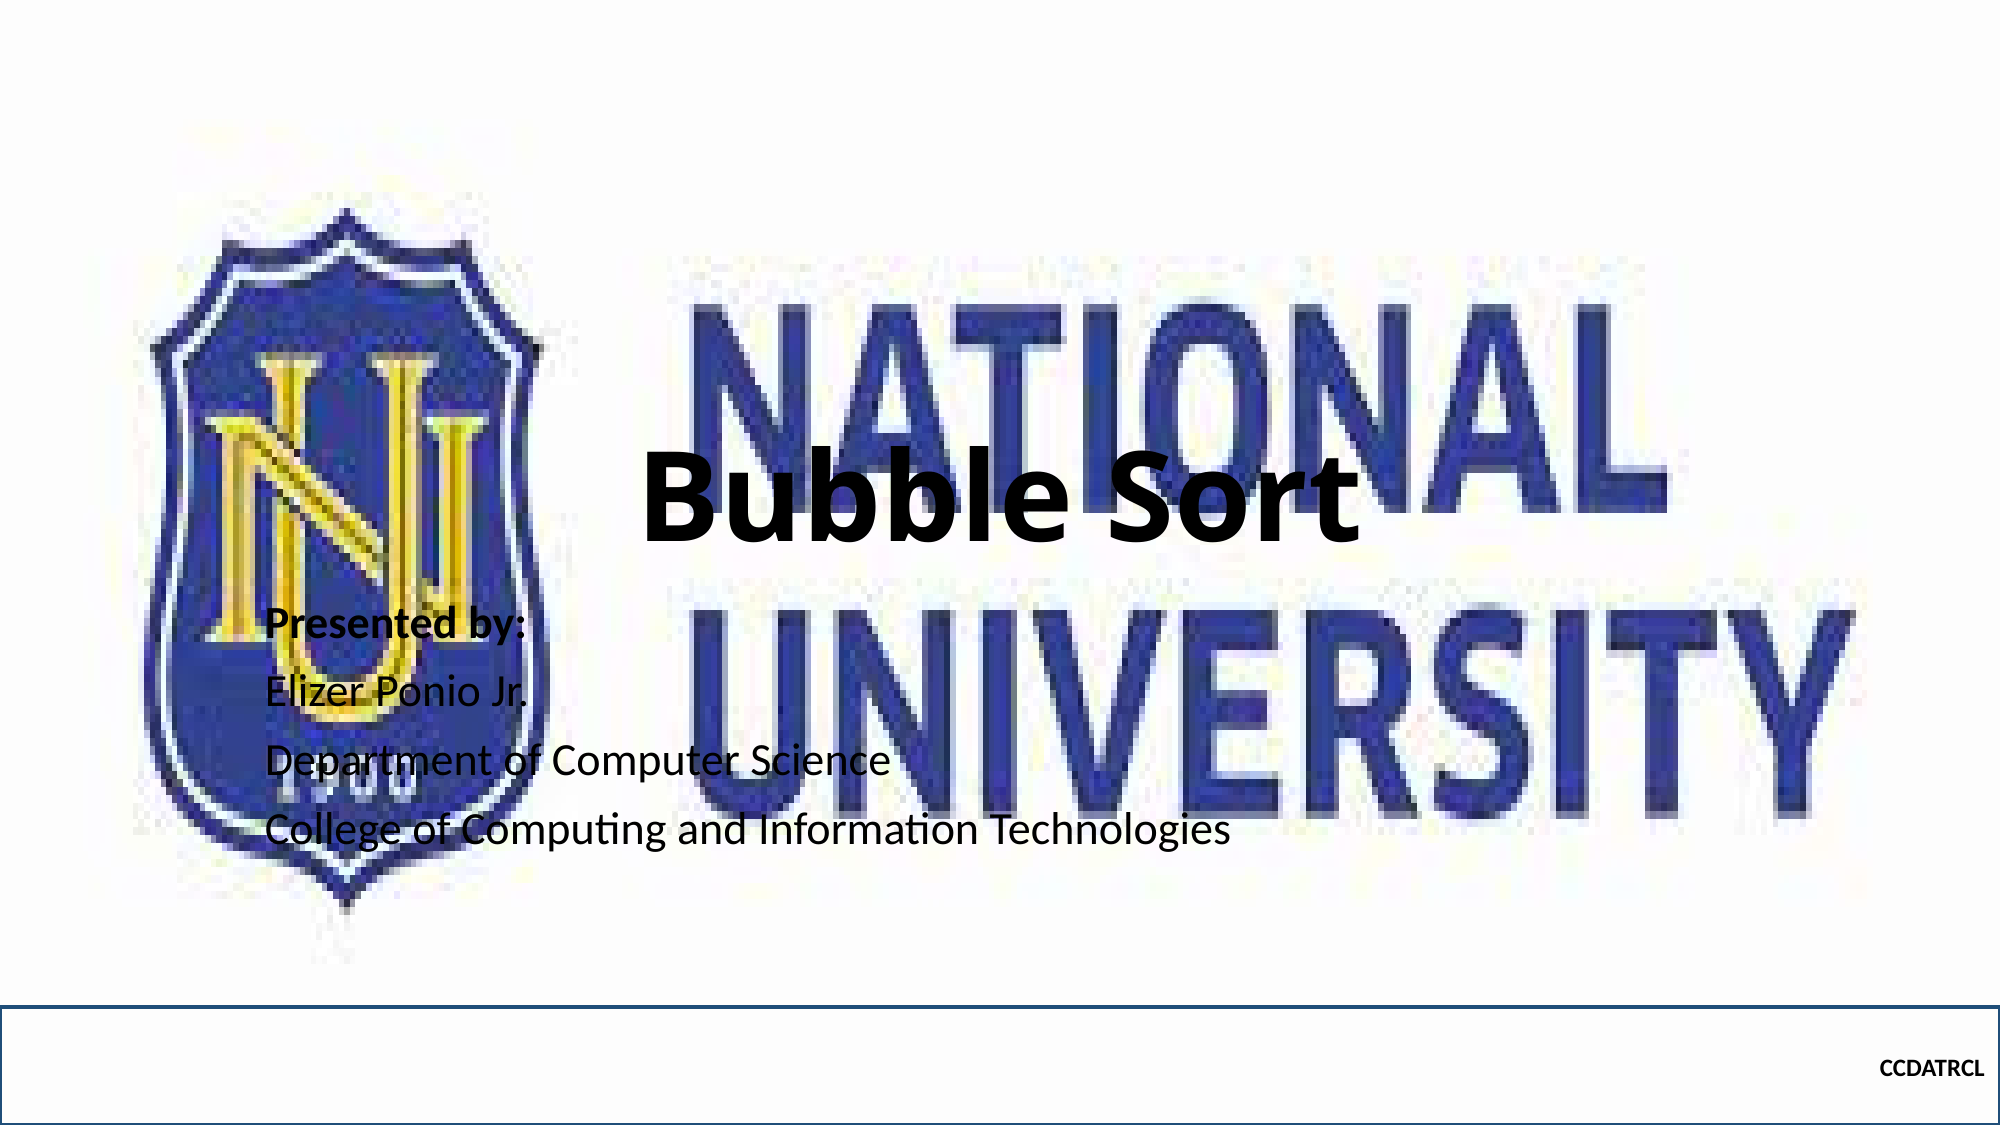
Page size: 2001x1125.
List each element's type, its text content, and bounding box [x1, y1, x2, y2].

footer CCDATRCL [0, 1007, 2000, 1125]
picture [0, 0, 2000, 1007]
subtitle Presented by: Elizer Ponio Jr. Department of Computer Science College of Computing and Information Technologies [249, 590, 1750, 863]
title Bubble Sort [249, 184, 1750, 576]
